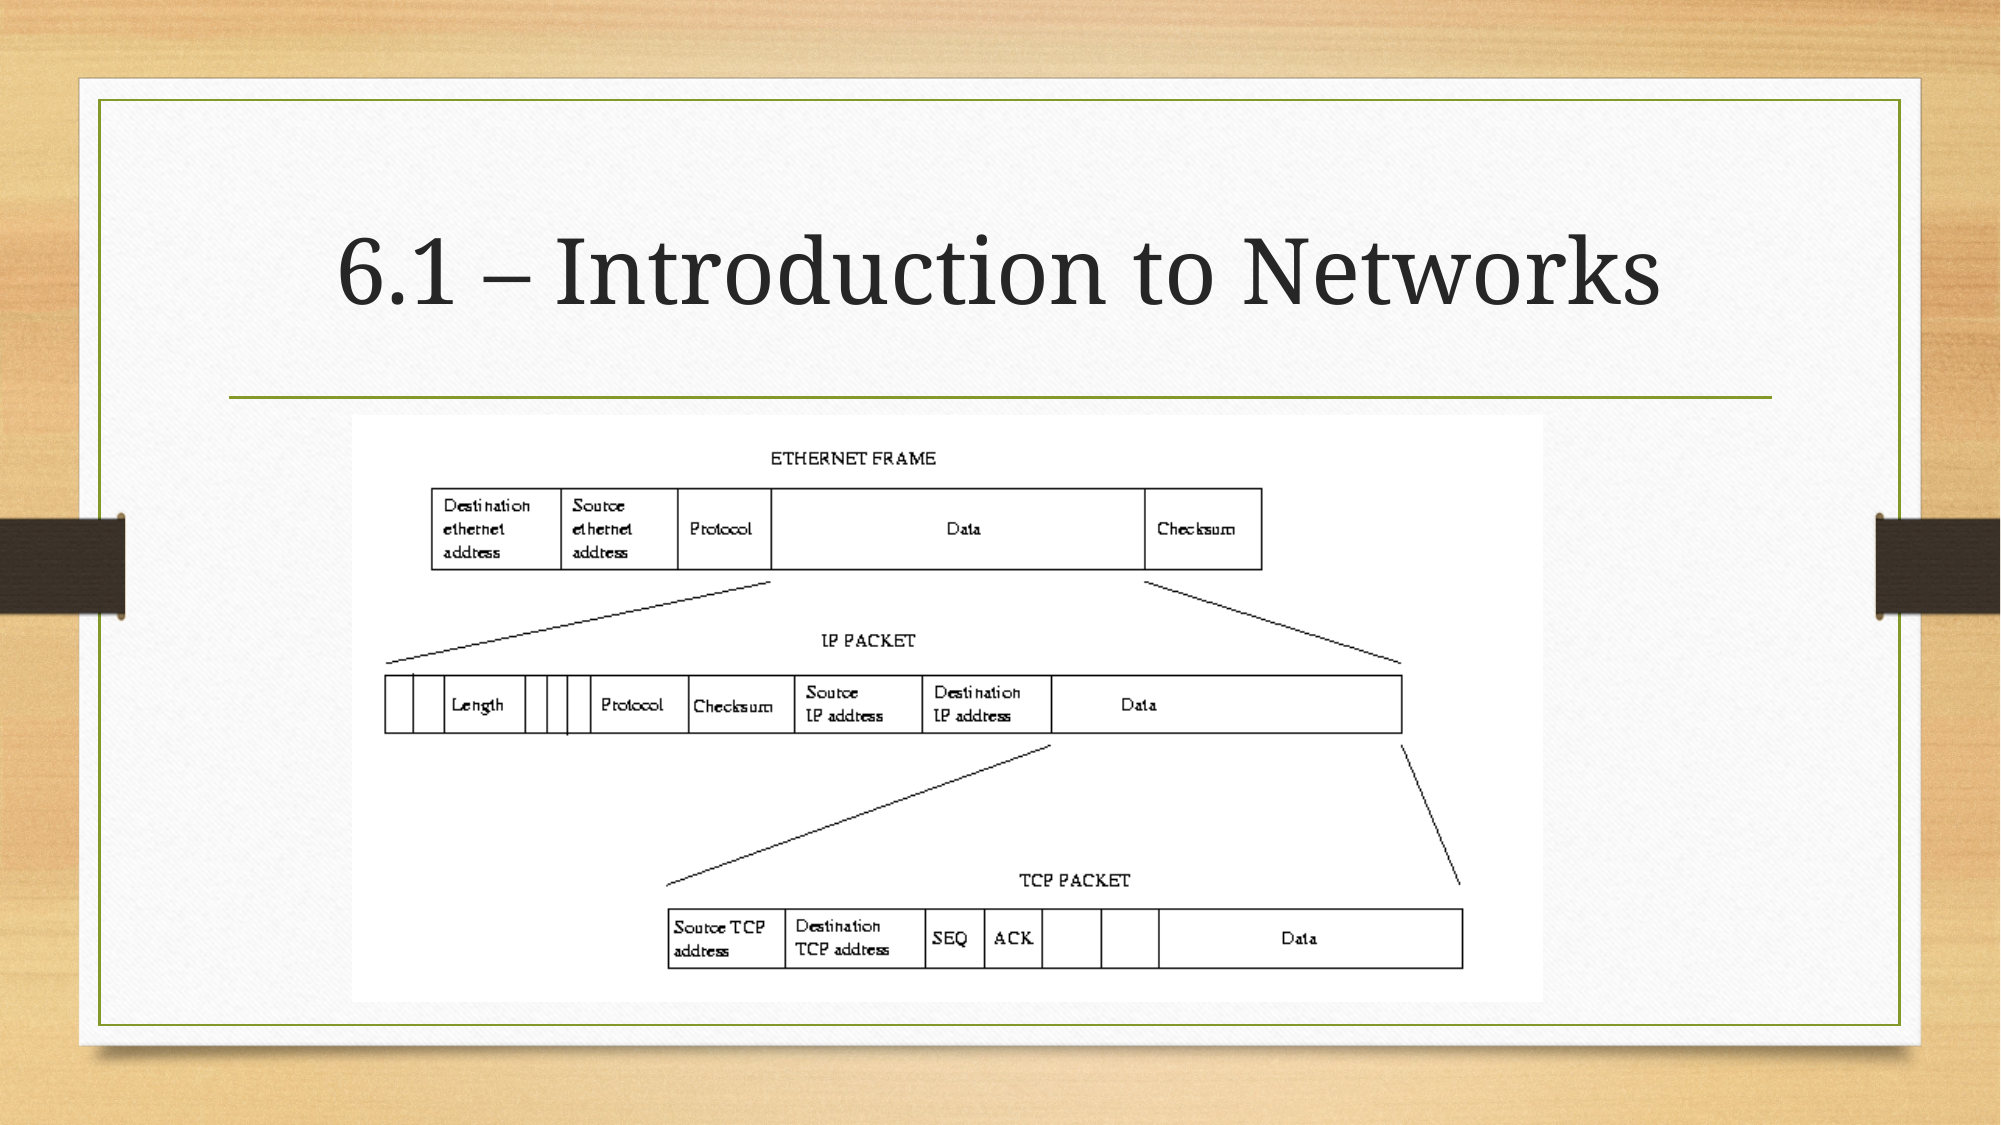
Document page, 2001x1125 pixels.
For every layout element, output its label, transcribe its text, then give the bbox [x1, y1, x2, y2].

picture [0, 0, 2001, 1125]
title 6.1 – Introduction to Networks [212, 161, 1788, 375]
